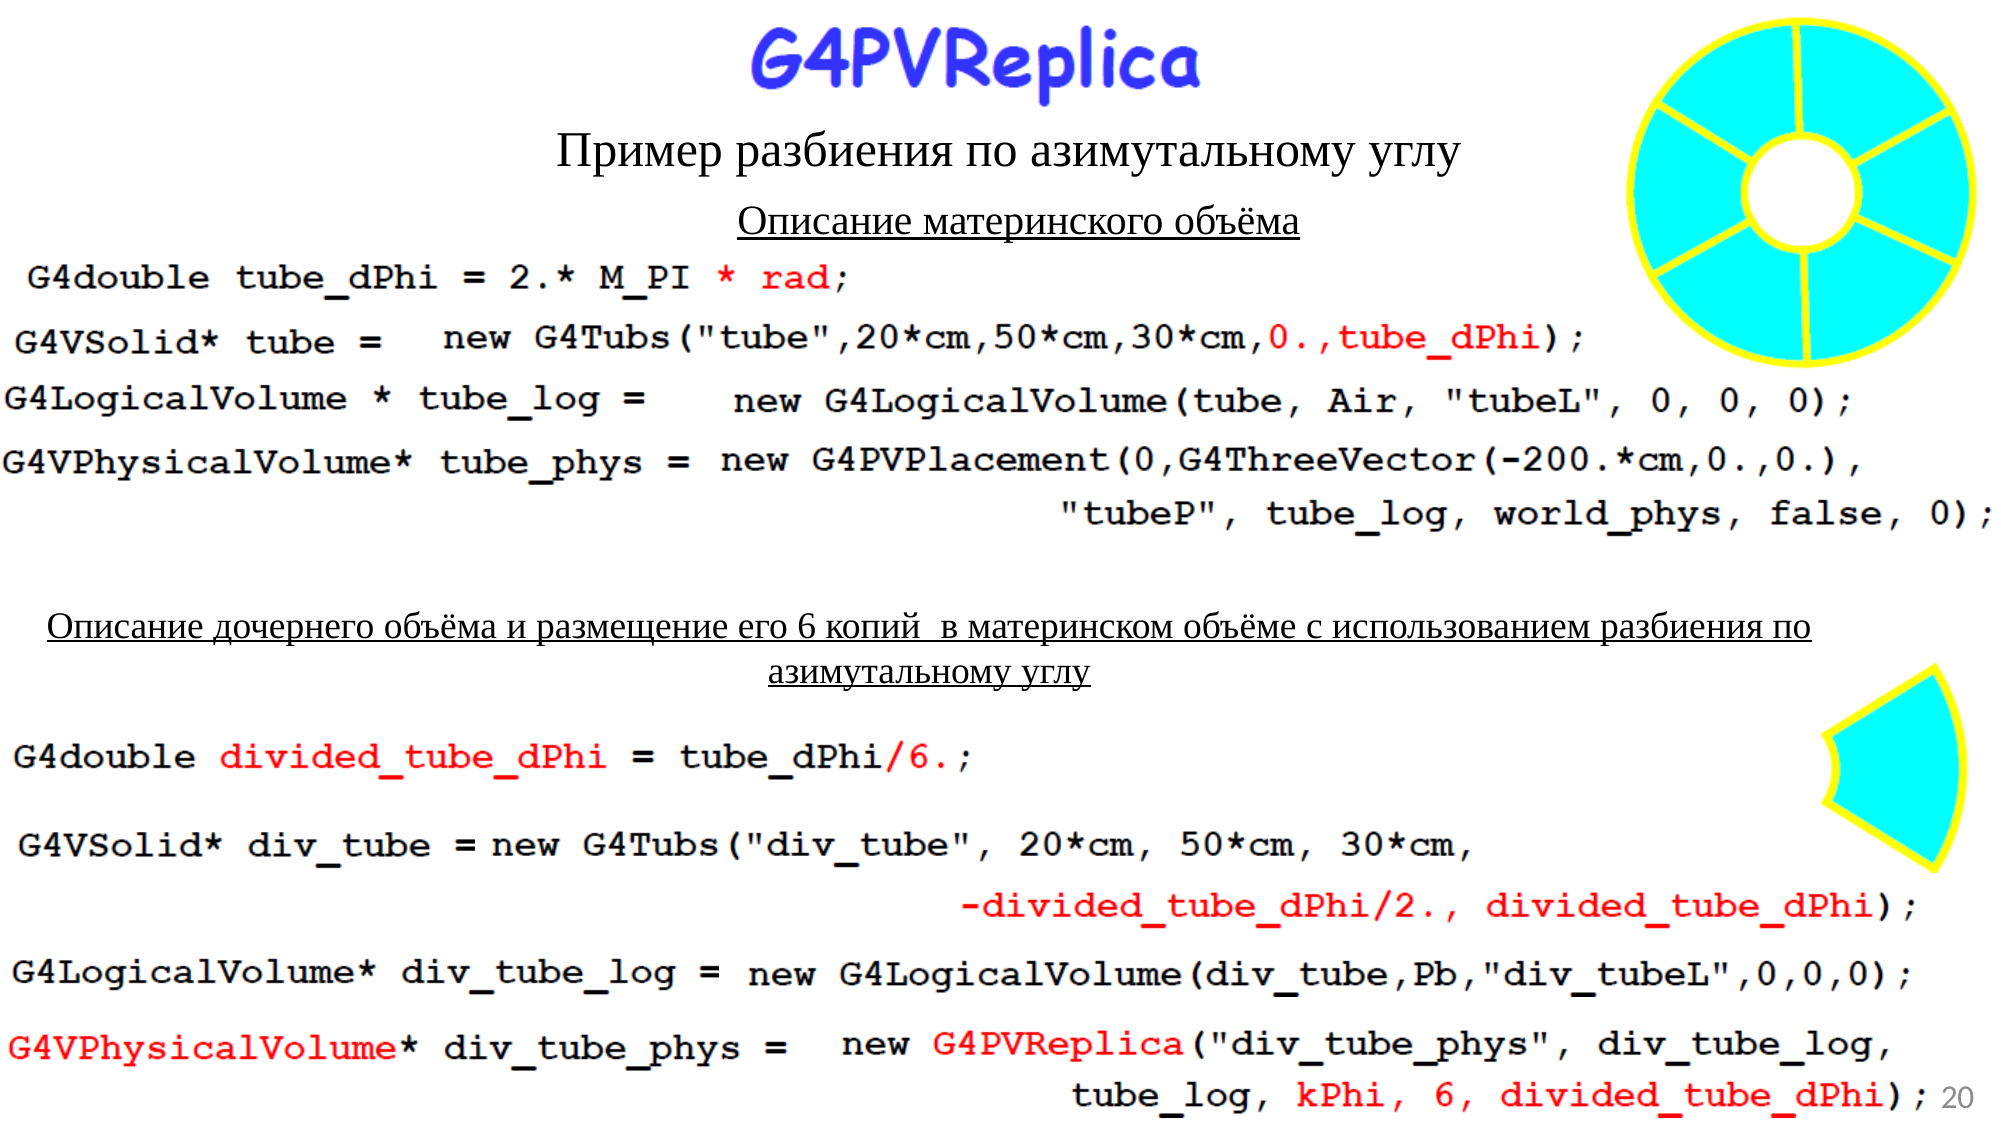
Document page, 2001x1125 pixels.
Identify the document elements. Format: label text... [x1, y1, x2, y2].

picture [1, 249, 870, 303]
picture [1794, 652, 1981, 873]
picture [1, 311, 386, 368]
text_box Описание материнского объёма [92, 185, 1617, 251]
picture [428, 307, 1585, 363]
picture [1, 371, 645, 431]
picture [718, 435, 2000, 542]
picture [733, 0, 1217, 110]
picture [740, 954, 1929, 997]
picture [1066, 1072, 1930, 1118]
picture [4, 945, 719, 1003]
picture [941, 883, 1929, 934]
text_box Пример разбиения по азимутальному углу [541, 109, 1477, 185]
slide_number 20 [1909, 1065, 1990, 1125]
picture [1617, 1, 2000, 375]
picture [0, 1022, 813, 1078]
picture [4, 728, 981, 784]
picture [13, 819, 1485, 873]
picture [1, 435, 693, 495]
text_box Описание дочернего объёма и размещение его 6 копий в материнском объёме с использованием разбиения по азимутальному углу [0, 593, 1929, 699]
picture [733, 376, 1856, 421]
picture [828, 1021, 1894, 1069]
